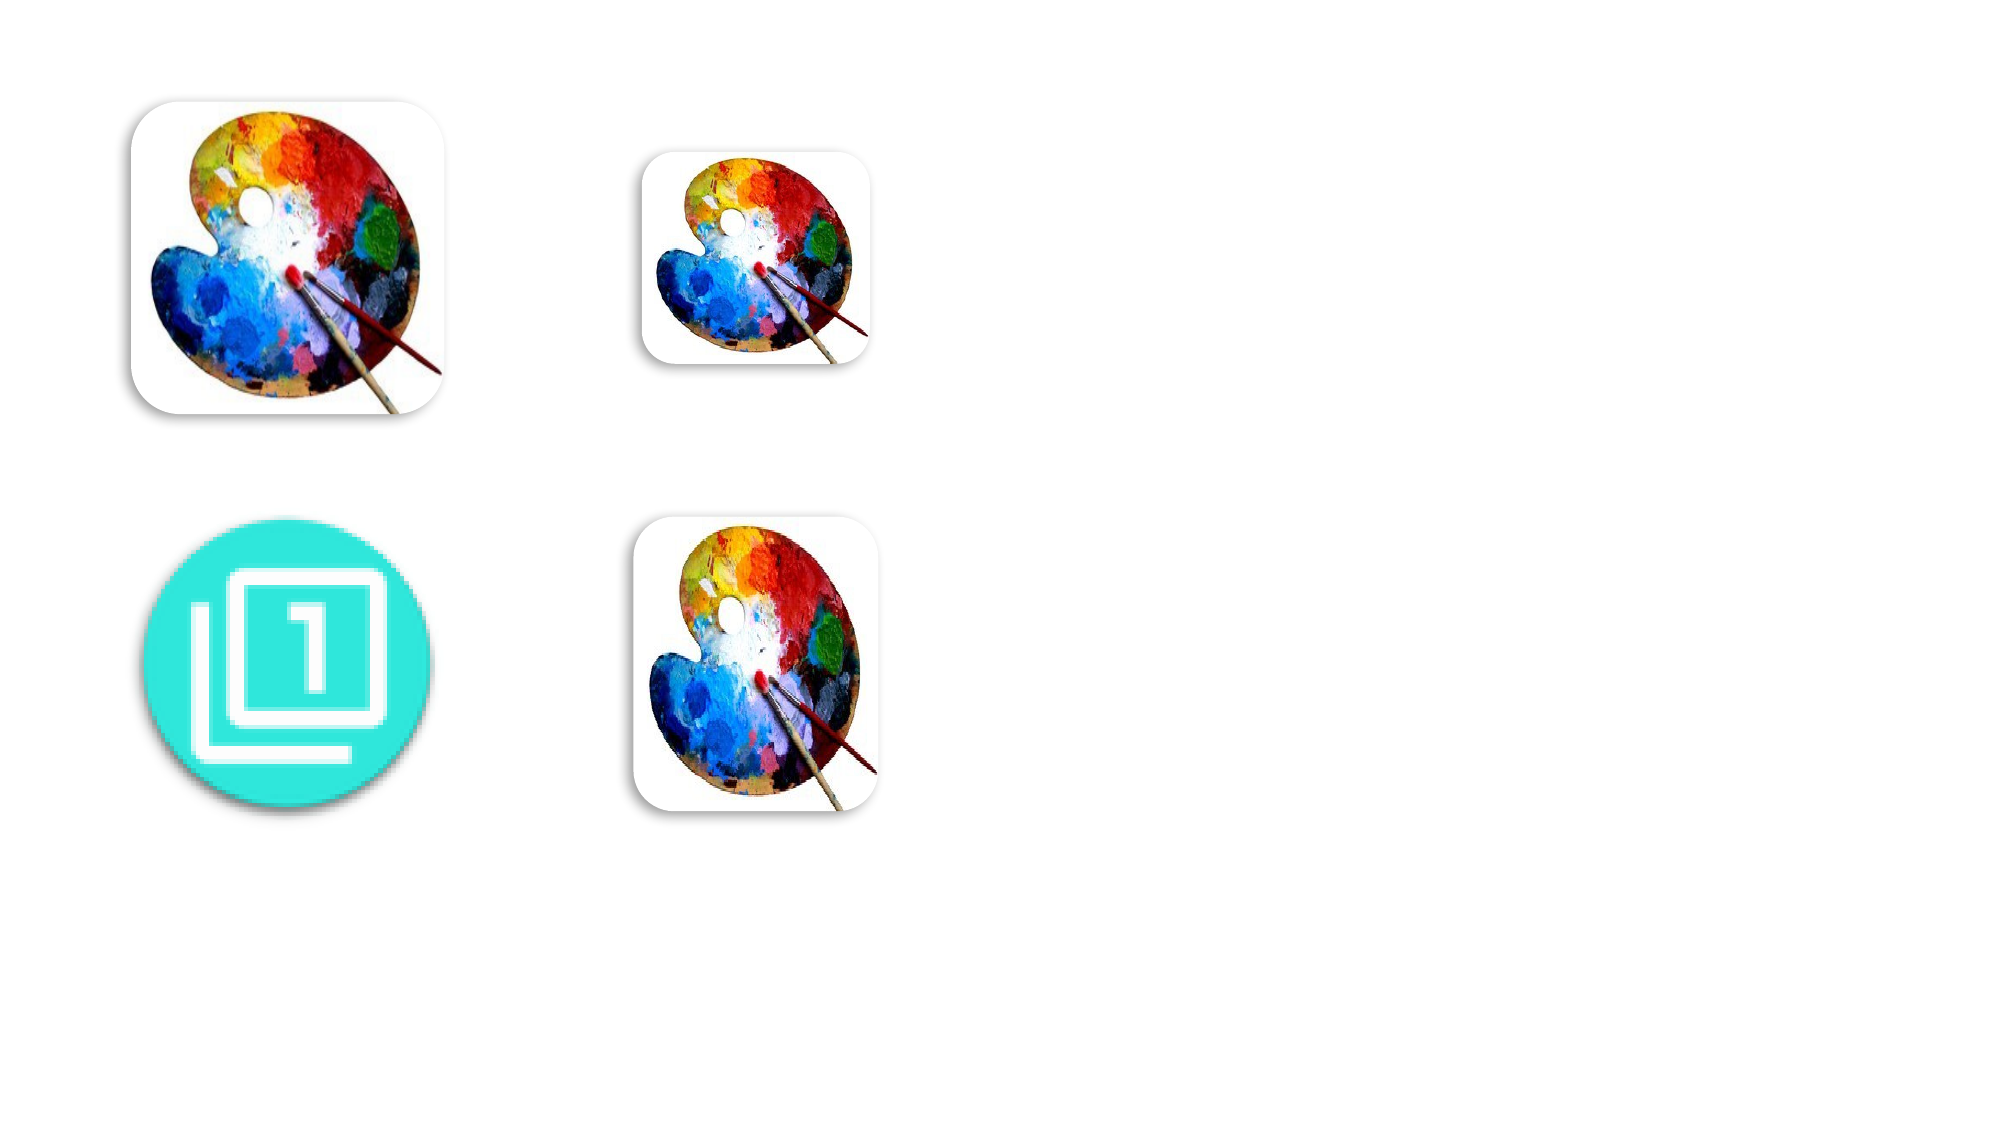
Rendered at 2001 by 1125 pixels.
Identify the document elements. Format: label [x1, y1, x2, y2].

picture [633, 516, 879, 812]
picture [131, 507, 444, 821]
picture [641, 151, 870, 364]
picture [131, 101, 445, 415]
